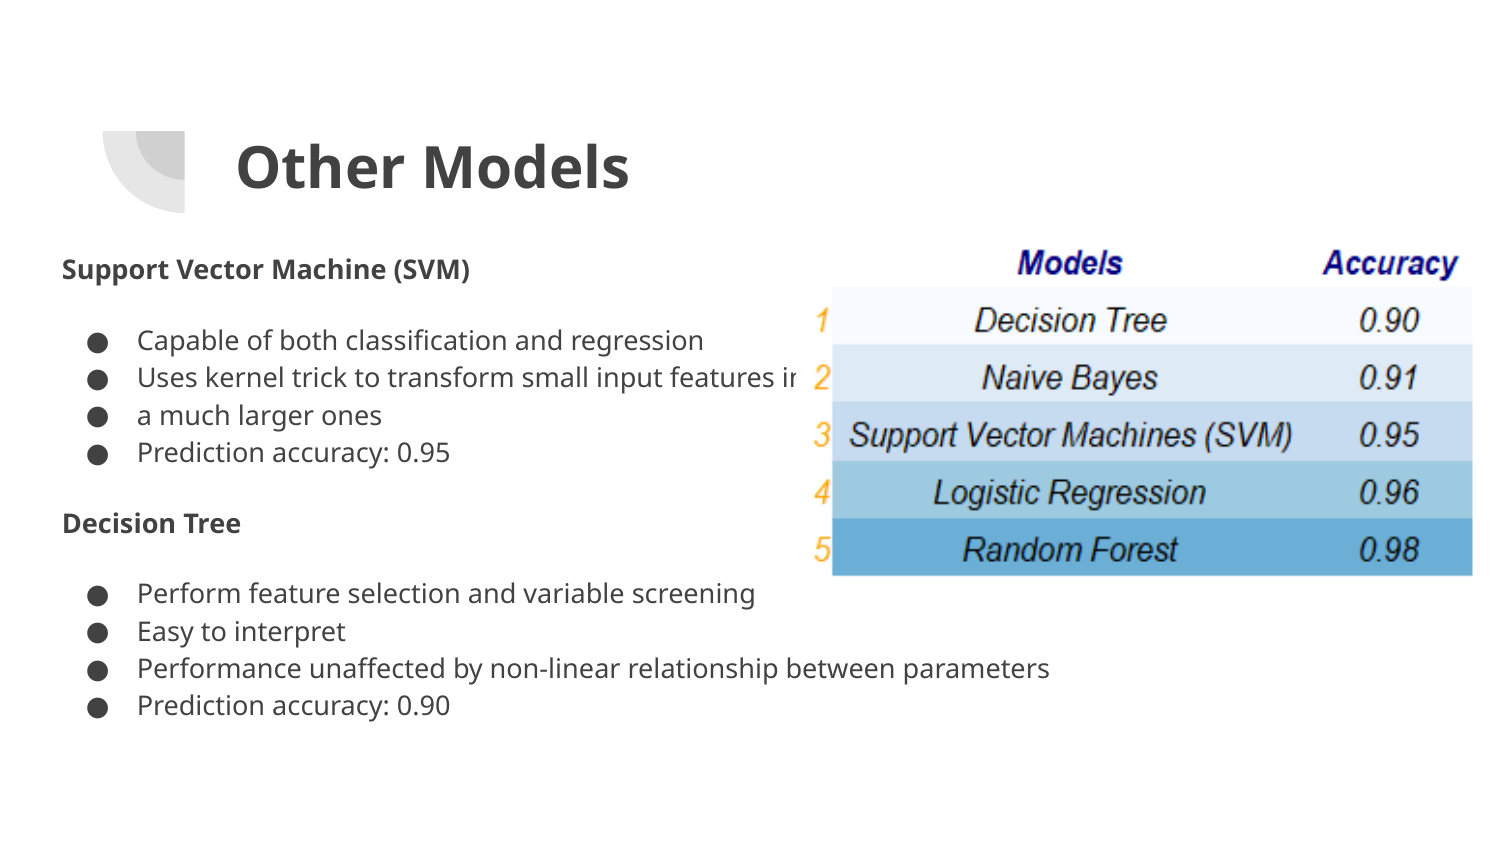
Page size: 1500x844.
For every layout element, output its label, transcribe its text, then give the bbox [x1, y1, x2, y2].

list Support Vector Machine (SVM) Capable of both classification and regression Uses kernel trick to transform small input features into a much larger ones Prediction accuracy: 0.95 Decision Tree Perform feature selection and variable screening Easy to interpret Performance unaffected by non-linear relationship between parameters Prediction accuracy: 0.90 [46, 233, 1201, 791]
picture [796, 148, 1500, 649]
title Other Models [220, 115, 1374, 233]
